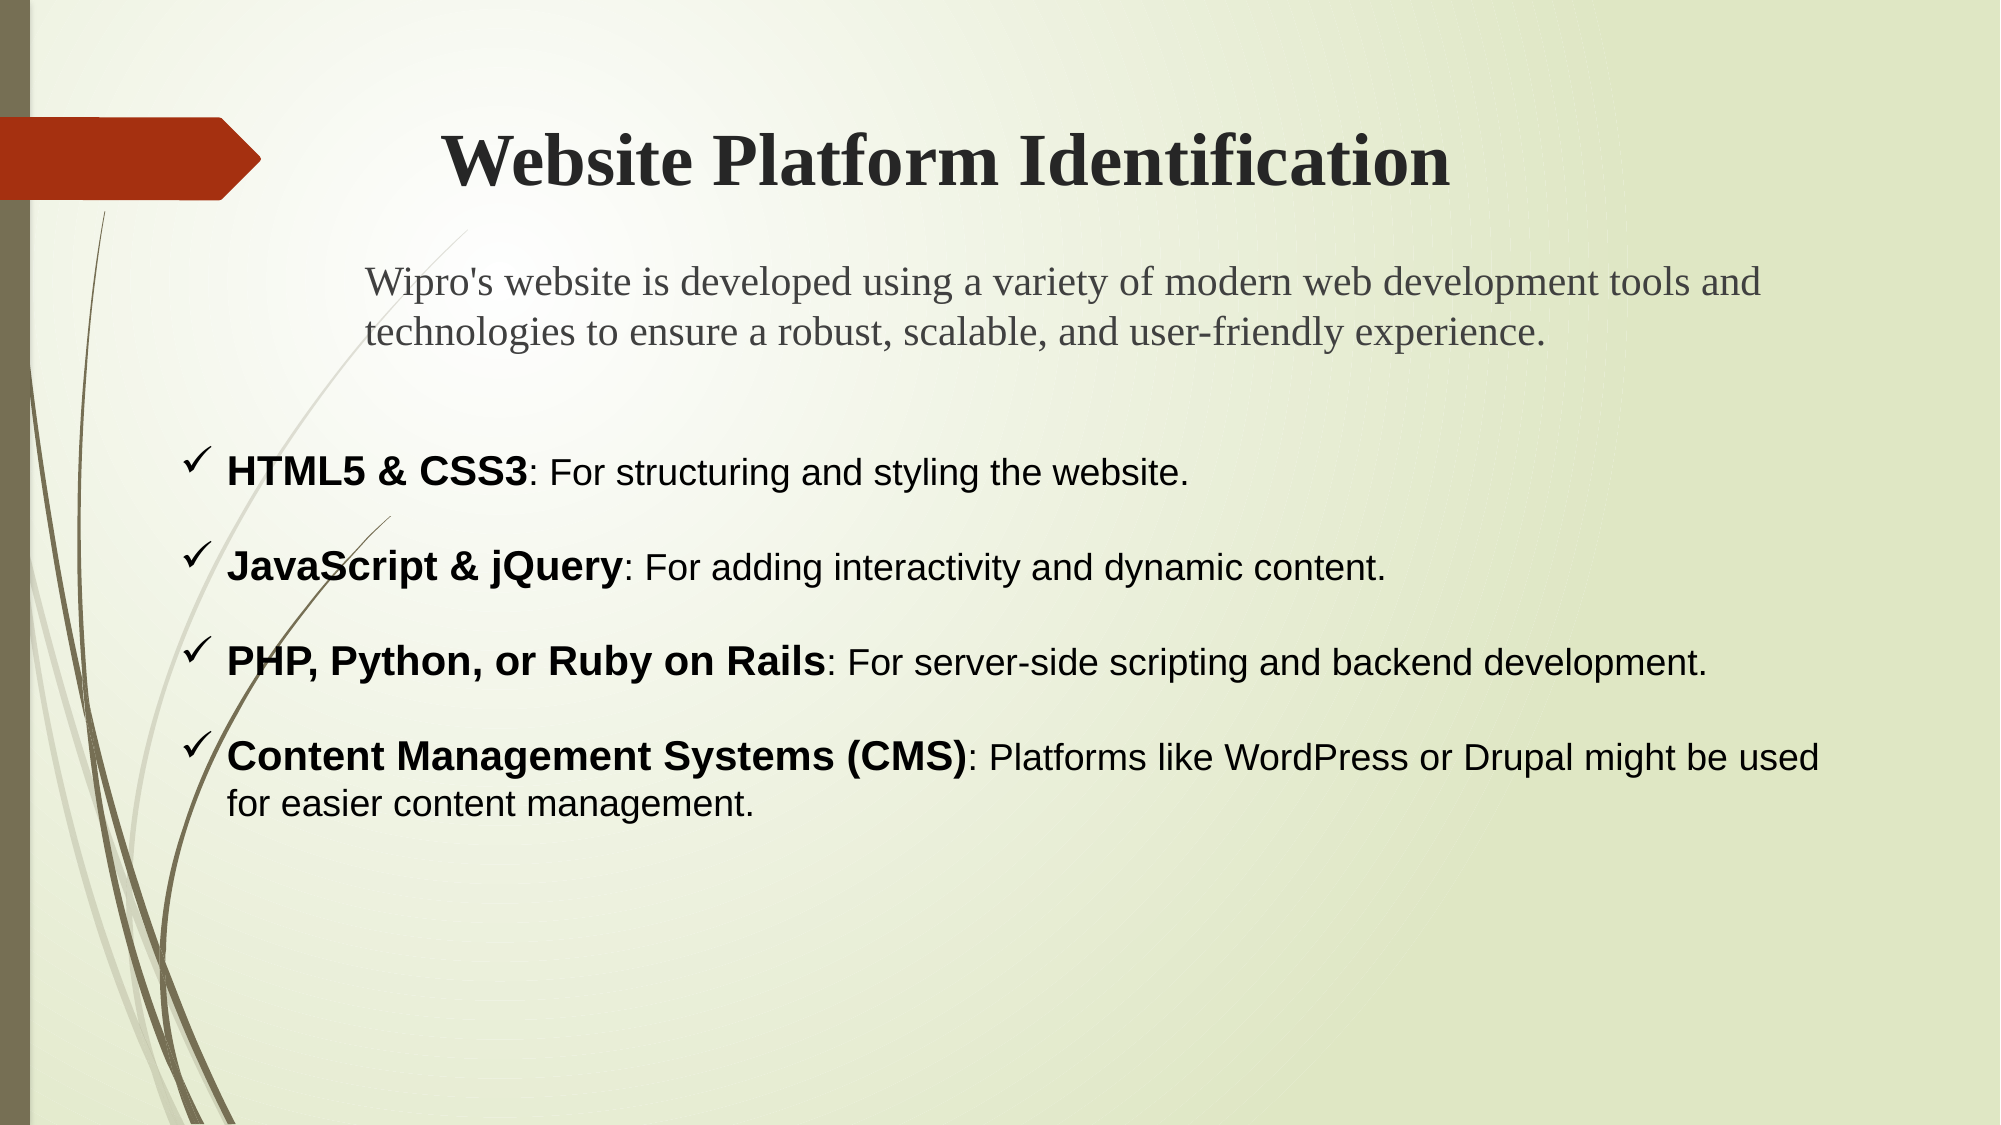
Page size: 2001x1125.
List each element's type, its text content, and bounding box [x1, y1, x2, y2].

title Website Platform Identification [425, 102, 1888, 313]
list Wipro's website is developed using a variety of modern web development tools and technologies to ensure a robust, scalable, and user-friendly experience. [349, 246, 1813, 436]
text_box HTML5 & CSS3: For structuring and styling the website. JavaScript & jQuery: For adding interactivity and dynamic content. PHP, Python, or Ruby on Rails: For server-side scripting and backend development. Content Management Systems (CMS): Platforms like WordPress or Drupal might be used for easier content management. [164, 436, 1836, 877]
